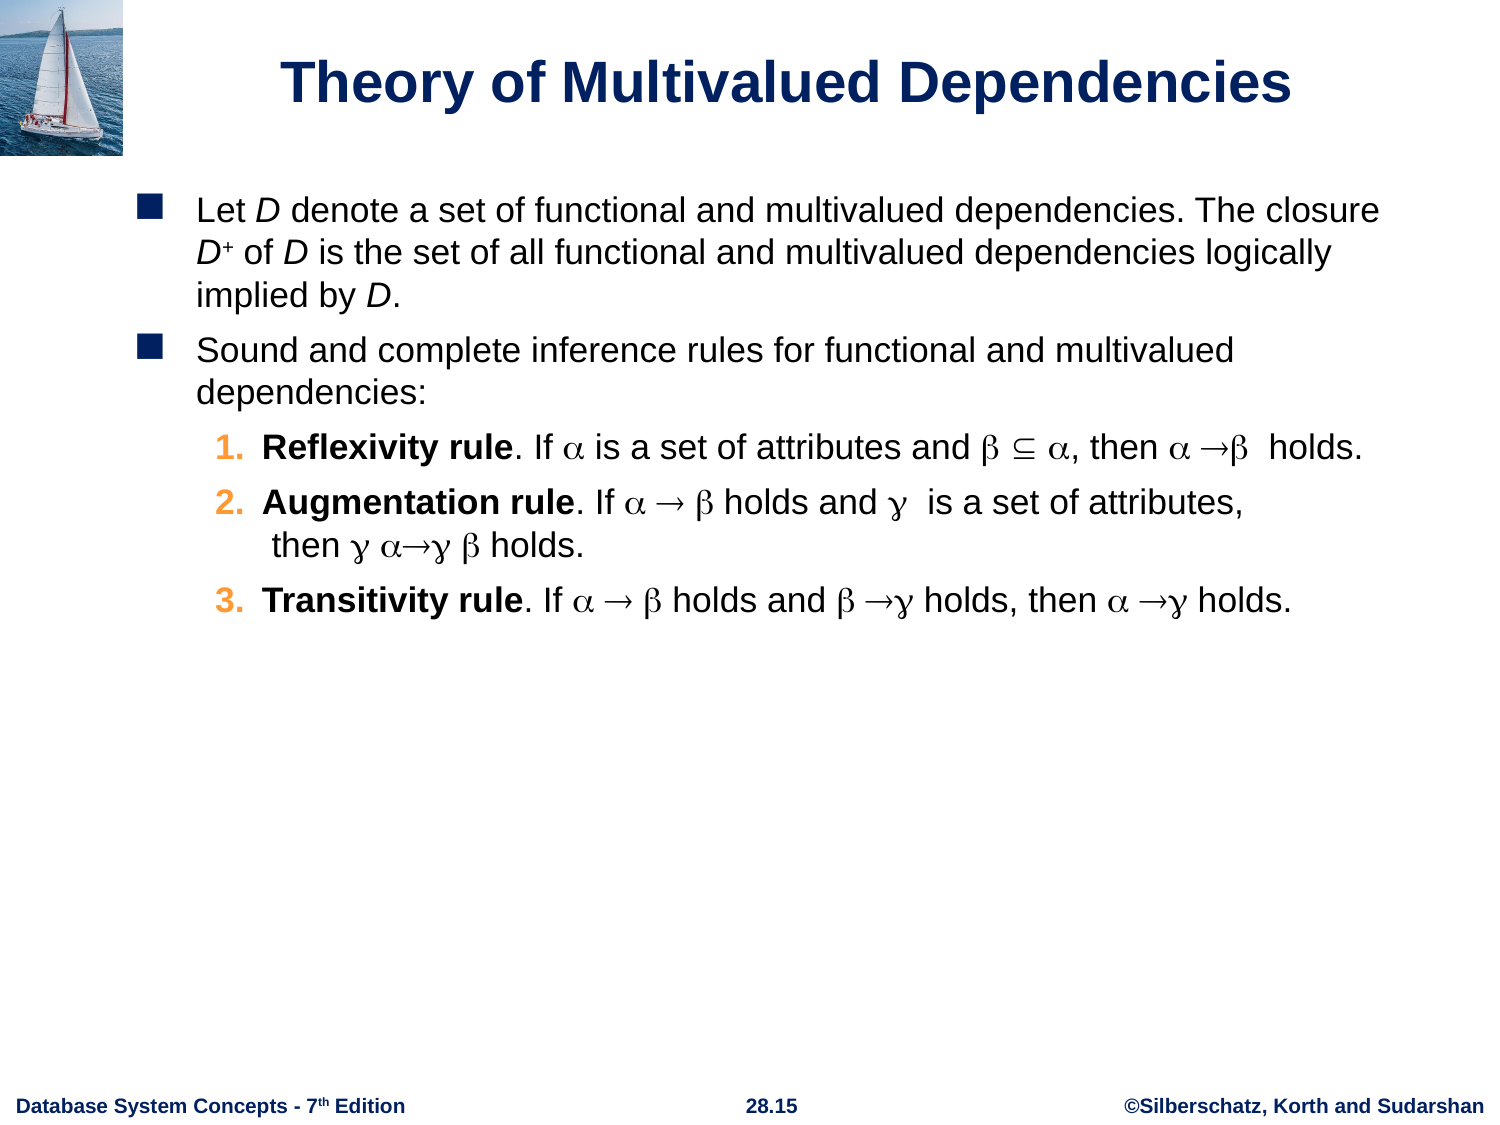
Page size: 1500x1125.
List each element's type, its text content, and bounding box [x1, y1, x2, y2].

list Let D denote a set of functional and multivalued dependencies. The closure D+ of D is the set of all functional and multivalued dependencies logically implied by D. Sound and complete inference rules for functional and multivalued dependencies: 1. Reflexivity rule. If  is a set of attributes and   , then   holds. 2. Augmentation rule. If    holds and  is a set of attributes, then    holds. 3. Transitivity rule. If    holds and   holds, then   holds. [125, 179, 1425, 984]
picture [0, 0, 123, 156]
title Theory of Multivalued Dependencies [124, 21, 1451, 122]
